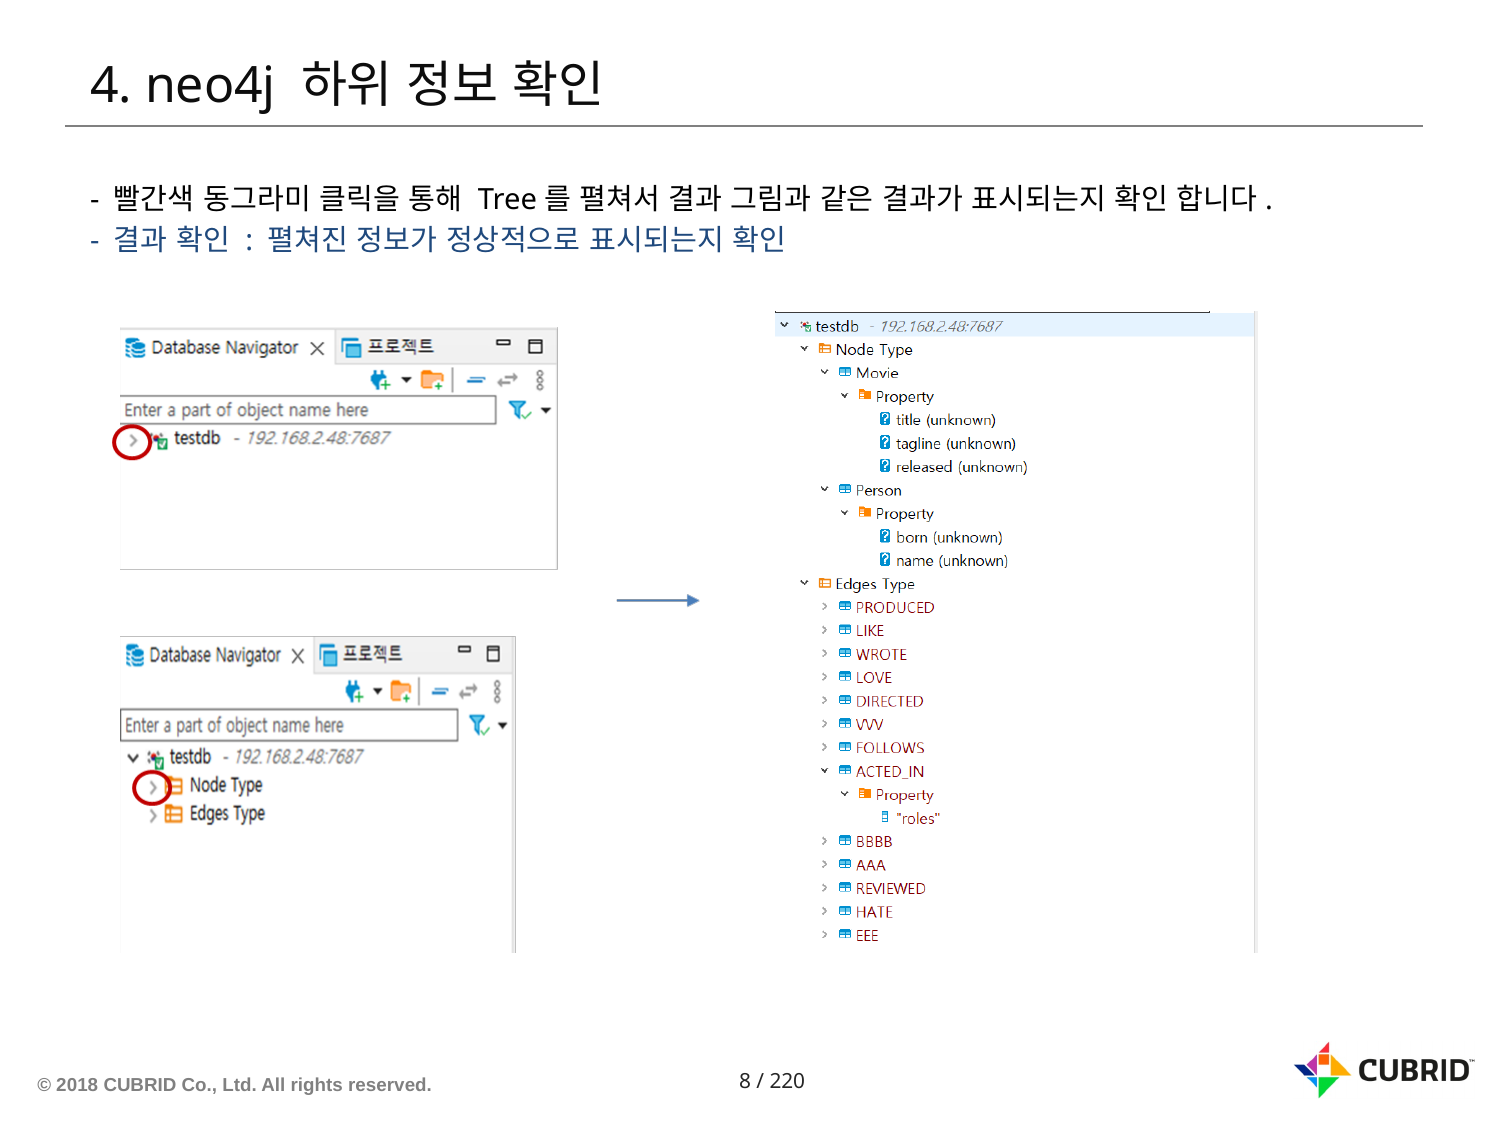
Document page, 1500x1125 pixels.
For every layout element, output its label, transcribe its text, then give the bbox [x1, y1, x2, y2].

picture [775, 310, 1259, 953]
picture [111, 326, 713, 953]
picture [1293, 1041, 1475, 1099]
title 4. neo4j 하위 정보 확인 [75, 45, 1425, 126]
list - 빨간색 동그라미 클릭을 통해 Tree를 펼쳐서 결과 그림과 같은 결과가 표시되는지 확인 합니다. - 결과 확인 : 펼쳐진 정보가 정상적으로 표시되는지 확인 [75, 172, 1425, 1005]
